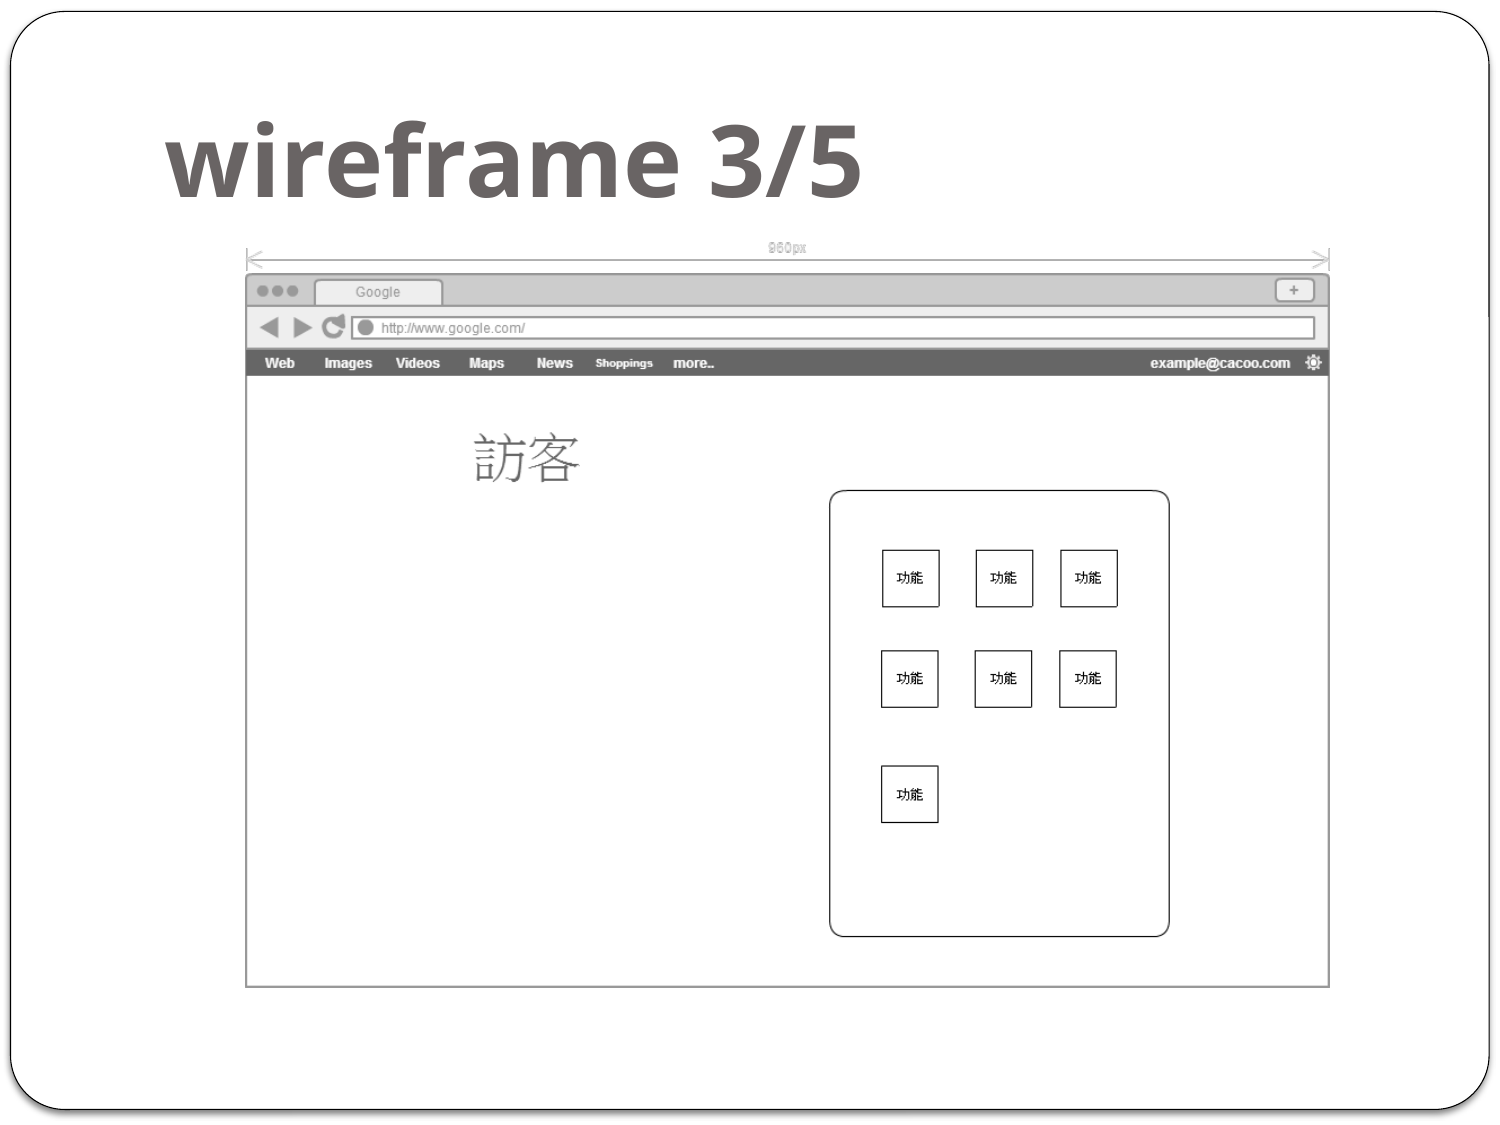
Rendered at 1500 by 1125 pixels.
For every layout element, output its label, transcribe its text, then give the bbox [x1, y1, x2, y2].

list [244, 237, 1331, 988]
title wireframe 3/5 [150, 45, 1425, 233]
